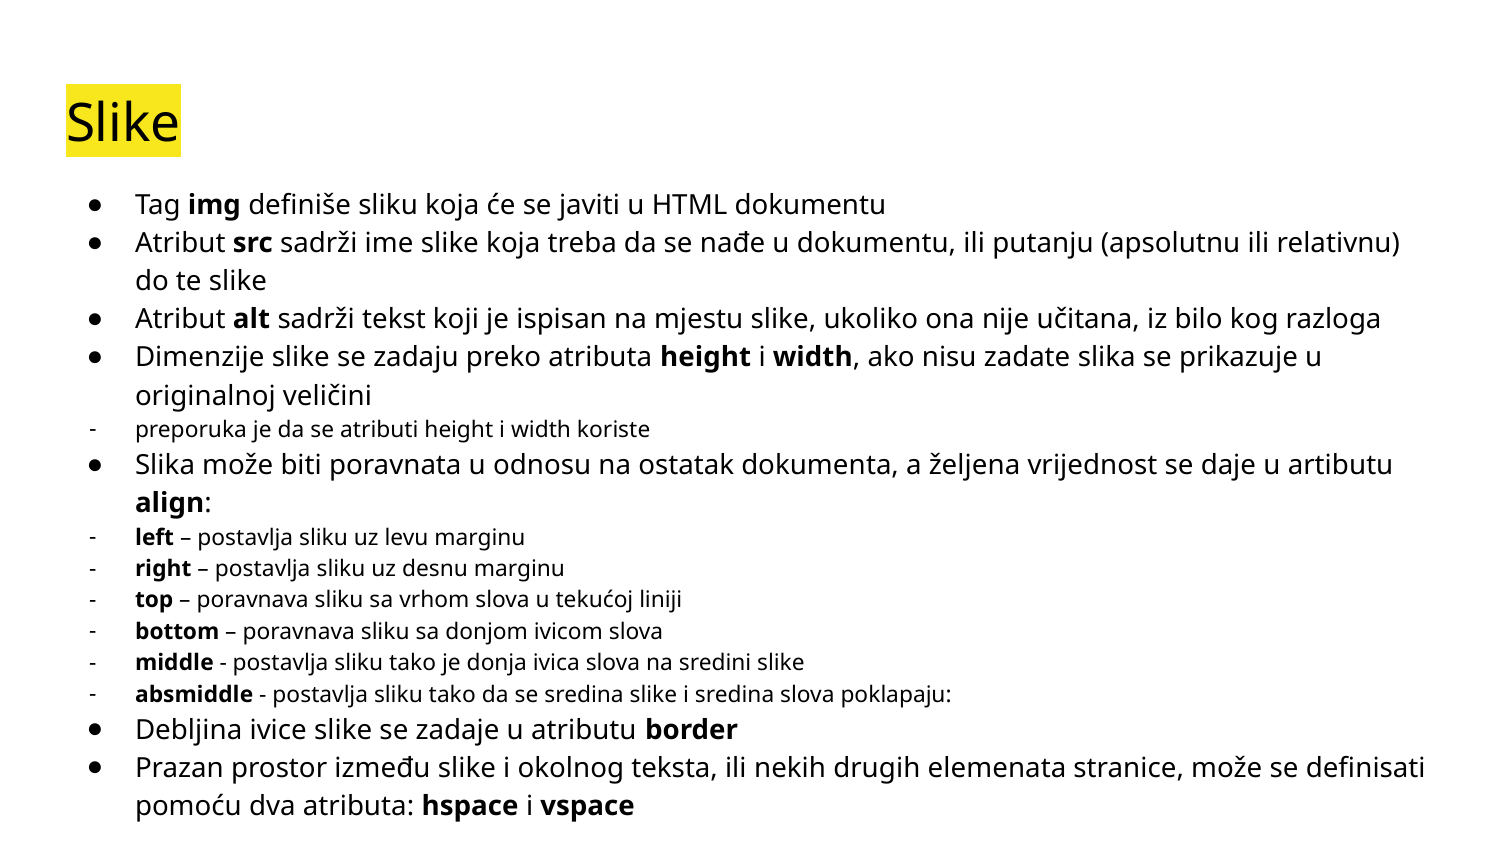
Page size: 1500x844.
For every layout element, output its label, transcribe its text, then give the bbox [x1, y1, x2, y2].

list Tag img definiše sliku koja će se javiti u HTML dokumentu Atribut src sadrži ime slike koja treba da se nađe u dokumentu, ili putanju (apsolutnu ili relativnu) do te slike Atribut alt sadrži tekst koji je ispisan na mjestu slike, ukoliko ona nije učitana, iz bilo kog razloga Dimenzije slike se zadaju preko atributa height i width, ako nisu zadate slika se prikazuje u originalnoj veličini preporuka je da se atributi height i width koriste Slika može biti poravnata u odnosu na ostatak dokumenta, a željena vrijednost se daje u artibutu align: left – postavlja sliku uz levu marginu right – postavlja sliku uz desnu marginu top – poravnava sliku sa vrhom slova u tekućoj liniji bottom – poravnava sliku sa donjom ivicom slova middle - postavlja sliku tako je donja ivica slova na sredini slike absmiddle - postavlja sliku tako da se sredina slike i sredina slova poklapaju: Debljina ivice slike se zadaje u atributu border Prazan prostor između slike i okolnog teksta, ili nekih drugih elemenata stranice, može se definisati pomoću dva atributa: hspace i vspace [51, 166, 1449, 844]
title Slike [51, 72, 1449, 166]
